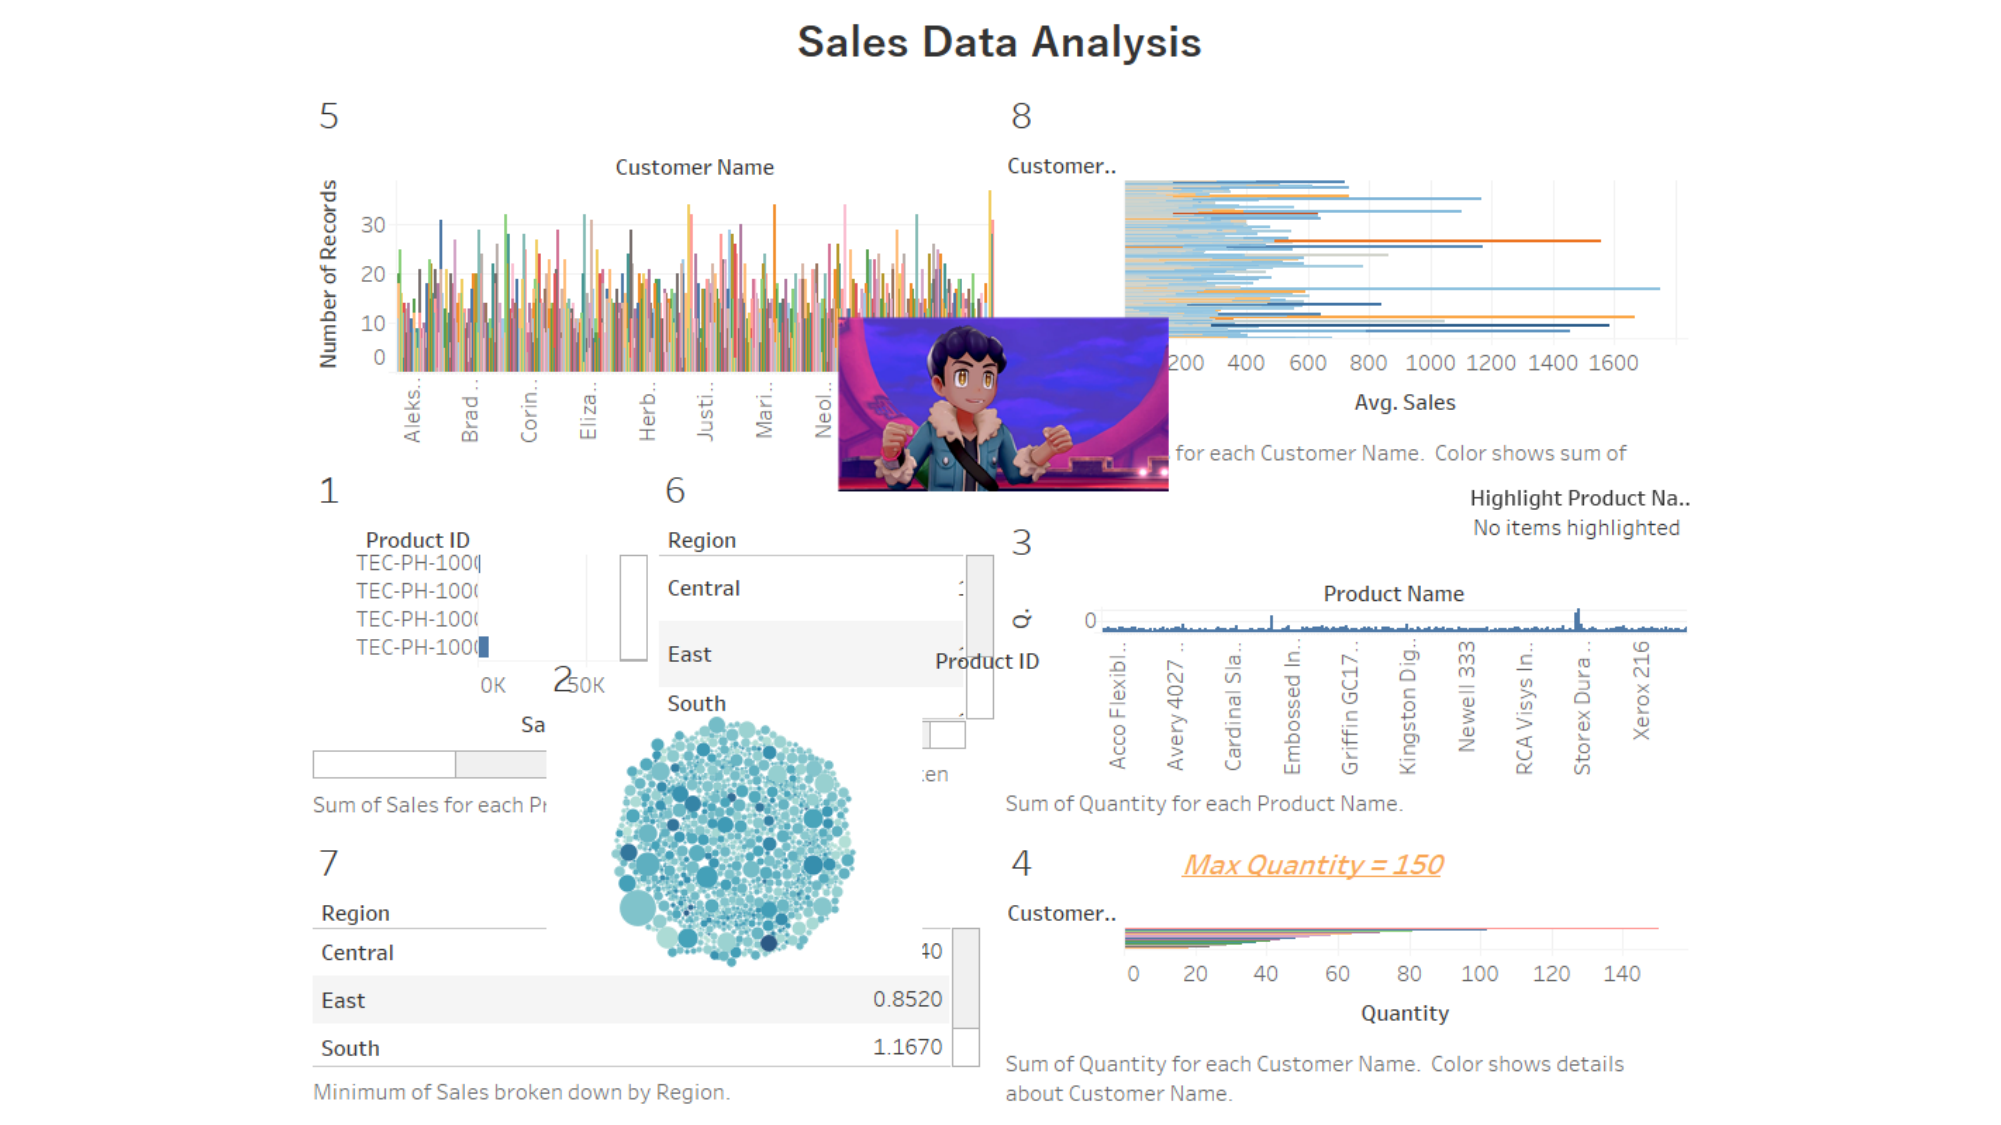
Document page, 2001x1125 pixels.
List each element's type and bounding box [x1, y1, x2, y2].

picture [296, 0, 1704, 1125]
